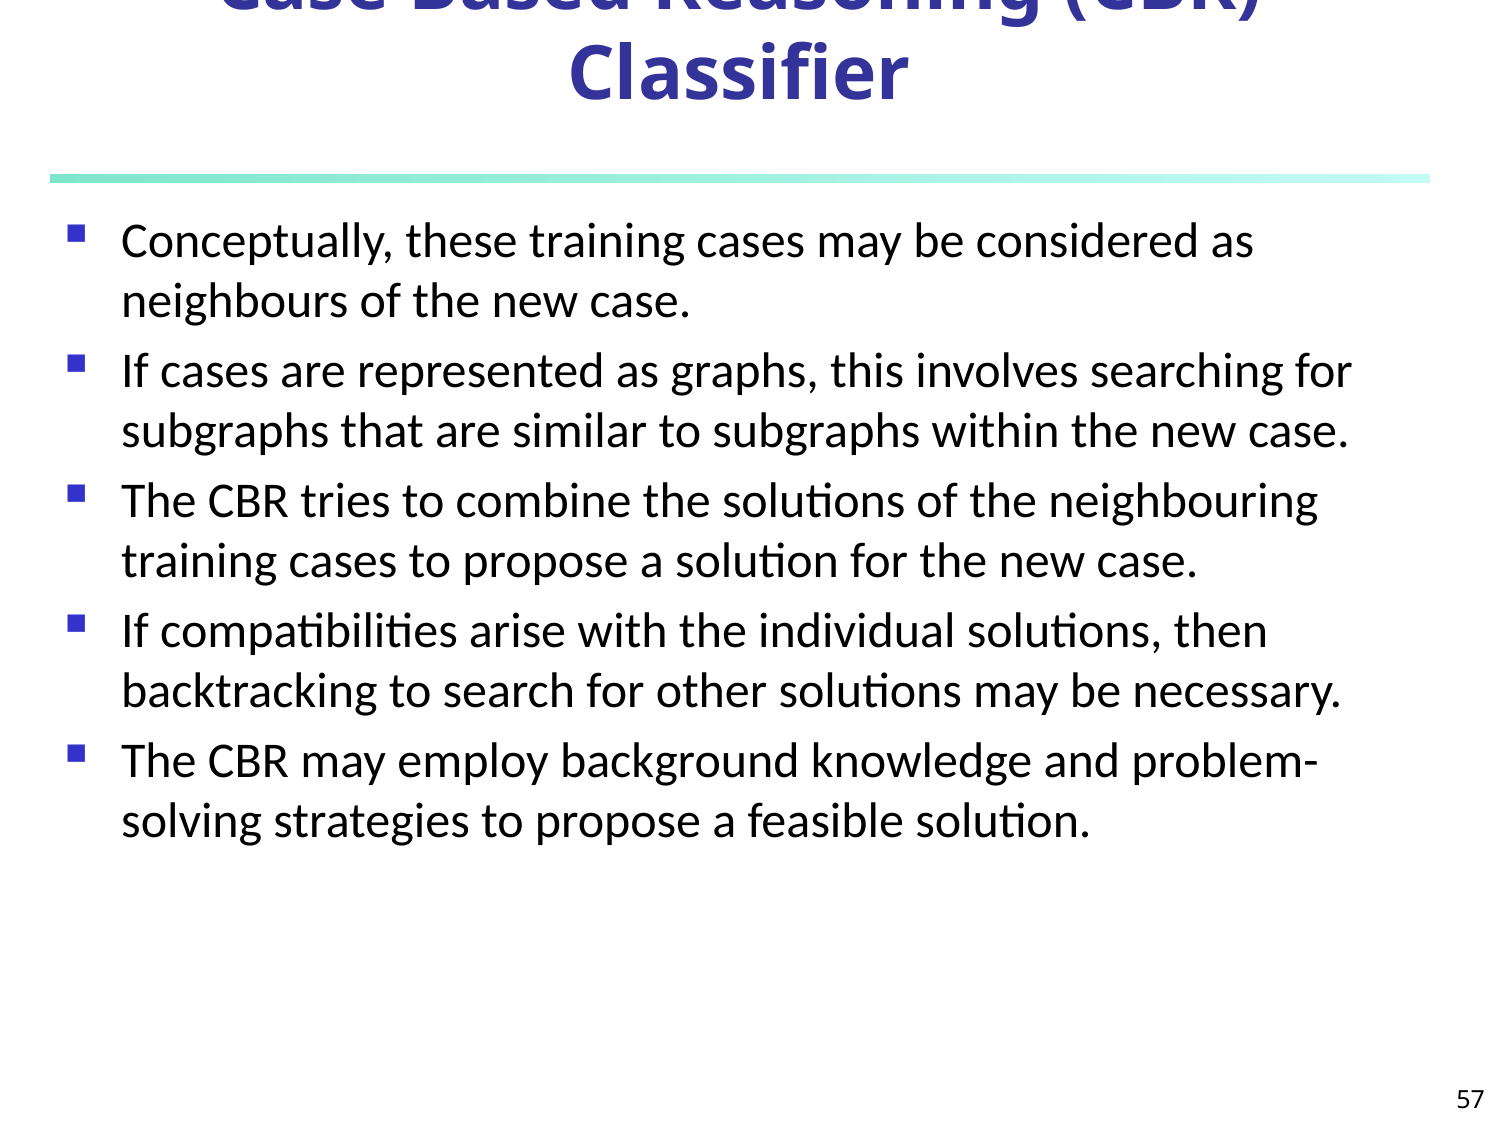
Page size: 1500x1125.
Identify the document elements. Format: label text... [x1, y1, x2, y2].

title Case Based Reasoning (CBR) Classifier [49, 74, 1429, 199]
slide_number 57 [1187, 1062, 1500, 1125]
list Conceptually, these training cases may be considered as neighbours of the new case. If cases are represented as graphs, this involves searching for subgraphs that are similar to subgraphs within the new case. The CBR tries to combine the solutions of the neighbouring training cases to propose a solution for the new case. If compatibilities arise with the individual solutions, then backtracking to search for other solutions may be necessary. The CBR may employ background knowledge and problem-solving strategies to propose a feasible solution. [49, 199, 1438, 1063]
